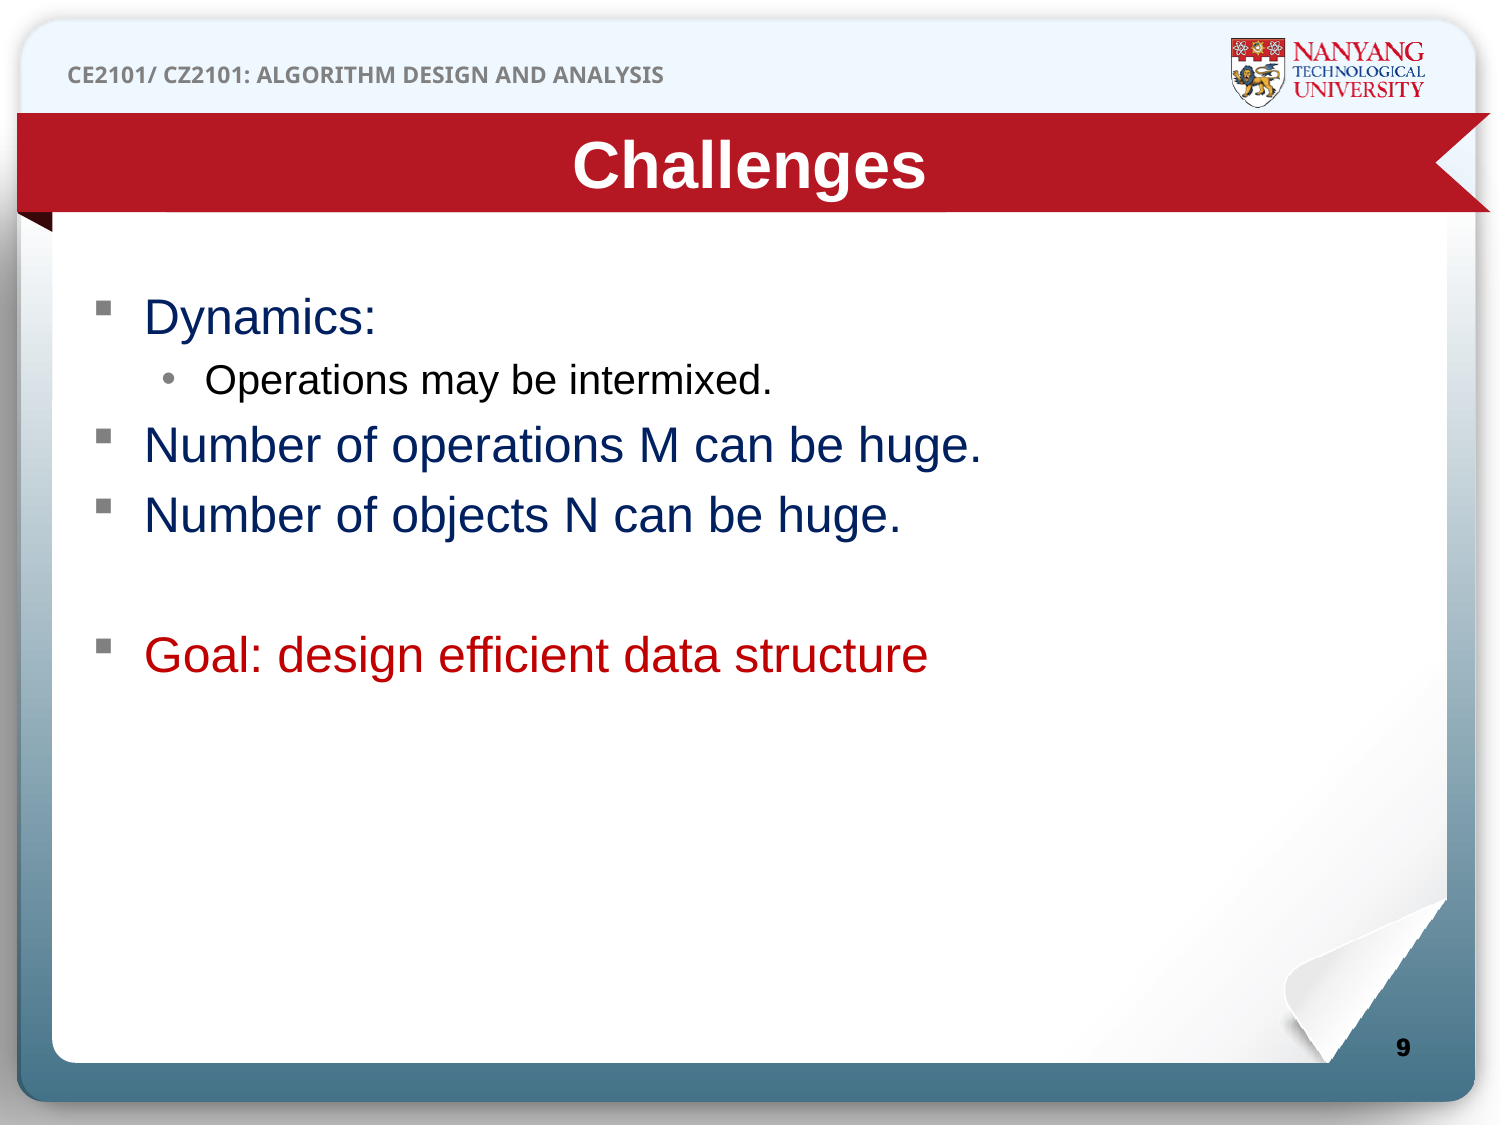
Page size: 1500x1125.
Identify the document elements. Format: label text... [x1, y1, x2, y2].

slide_number 9 [1074, 1024, 1425, 1103]
list Challenges [100, 120, 1400, 203]
list Dynamics: Operations may be intermixed. Number of operations M can be huge. Number of objects N can be huge. Goal: design efficient data structure [77, 277, 1427, 932]
picture [0, 0, 1500, 1125]
